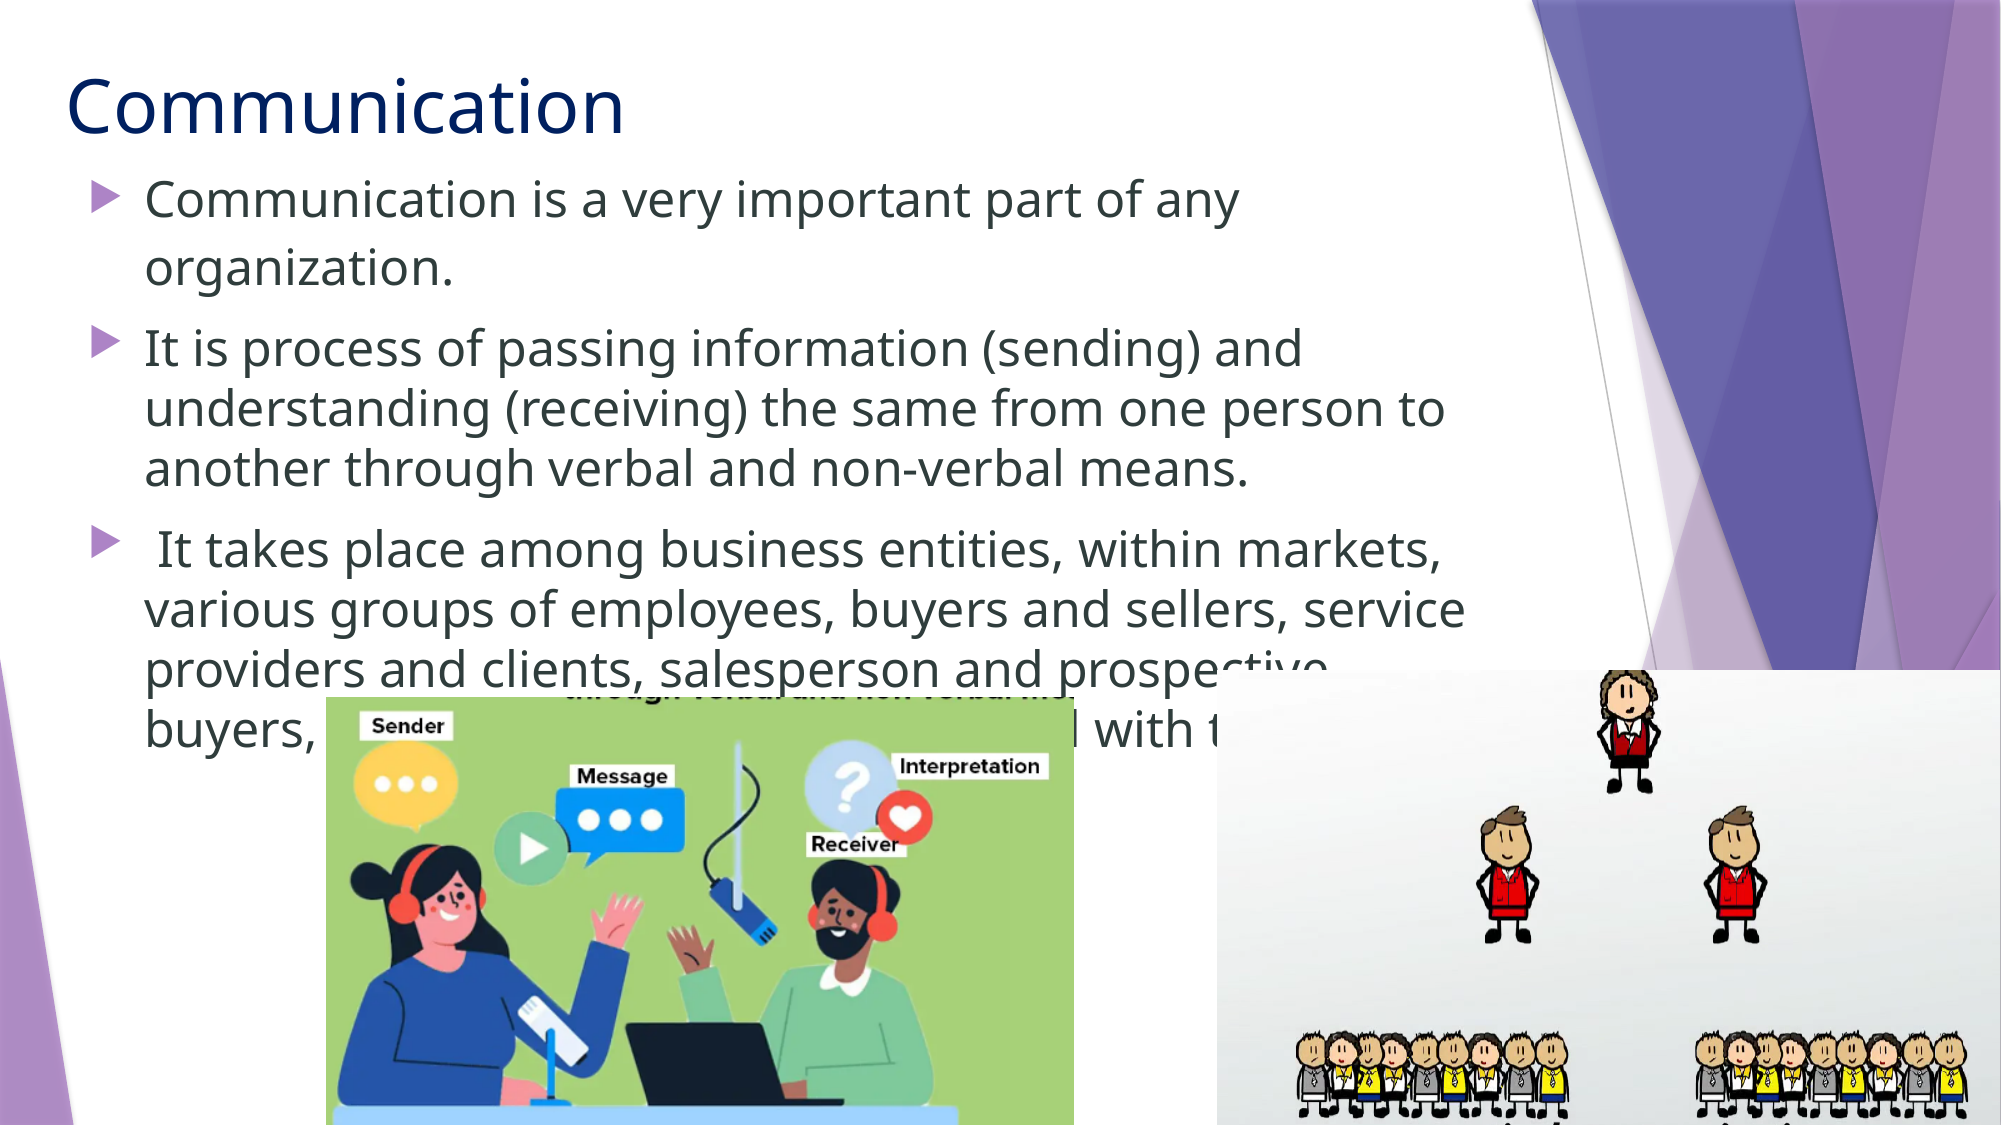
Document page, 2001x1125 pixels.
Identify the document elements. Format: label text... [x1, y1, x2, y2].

picture [1216, 670, 2000, 1125]
list Communication is a very important part of any organization. It is process of passing information (sending) and understanding (receiving) the same from one person to another through verbal and non-verbal means. It takes place among business entities, within markets, various groups of employees, buyers and sellers, service providers and clients, salesperson and prospective buyers, and within the organization and with the press. [72, 159, 1484, 914]
picture [325, 697, 1075, 1125]
title Communication [50, 51, 1462, 269]
